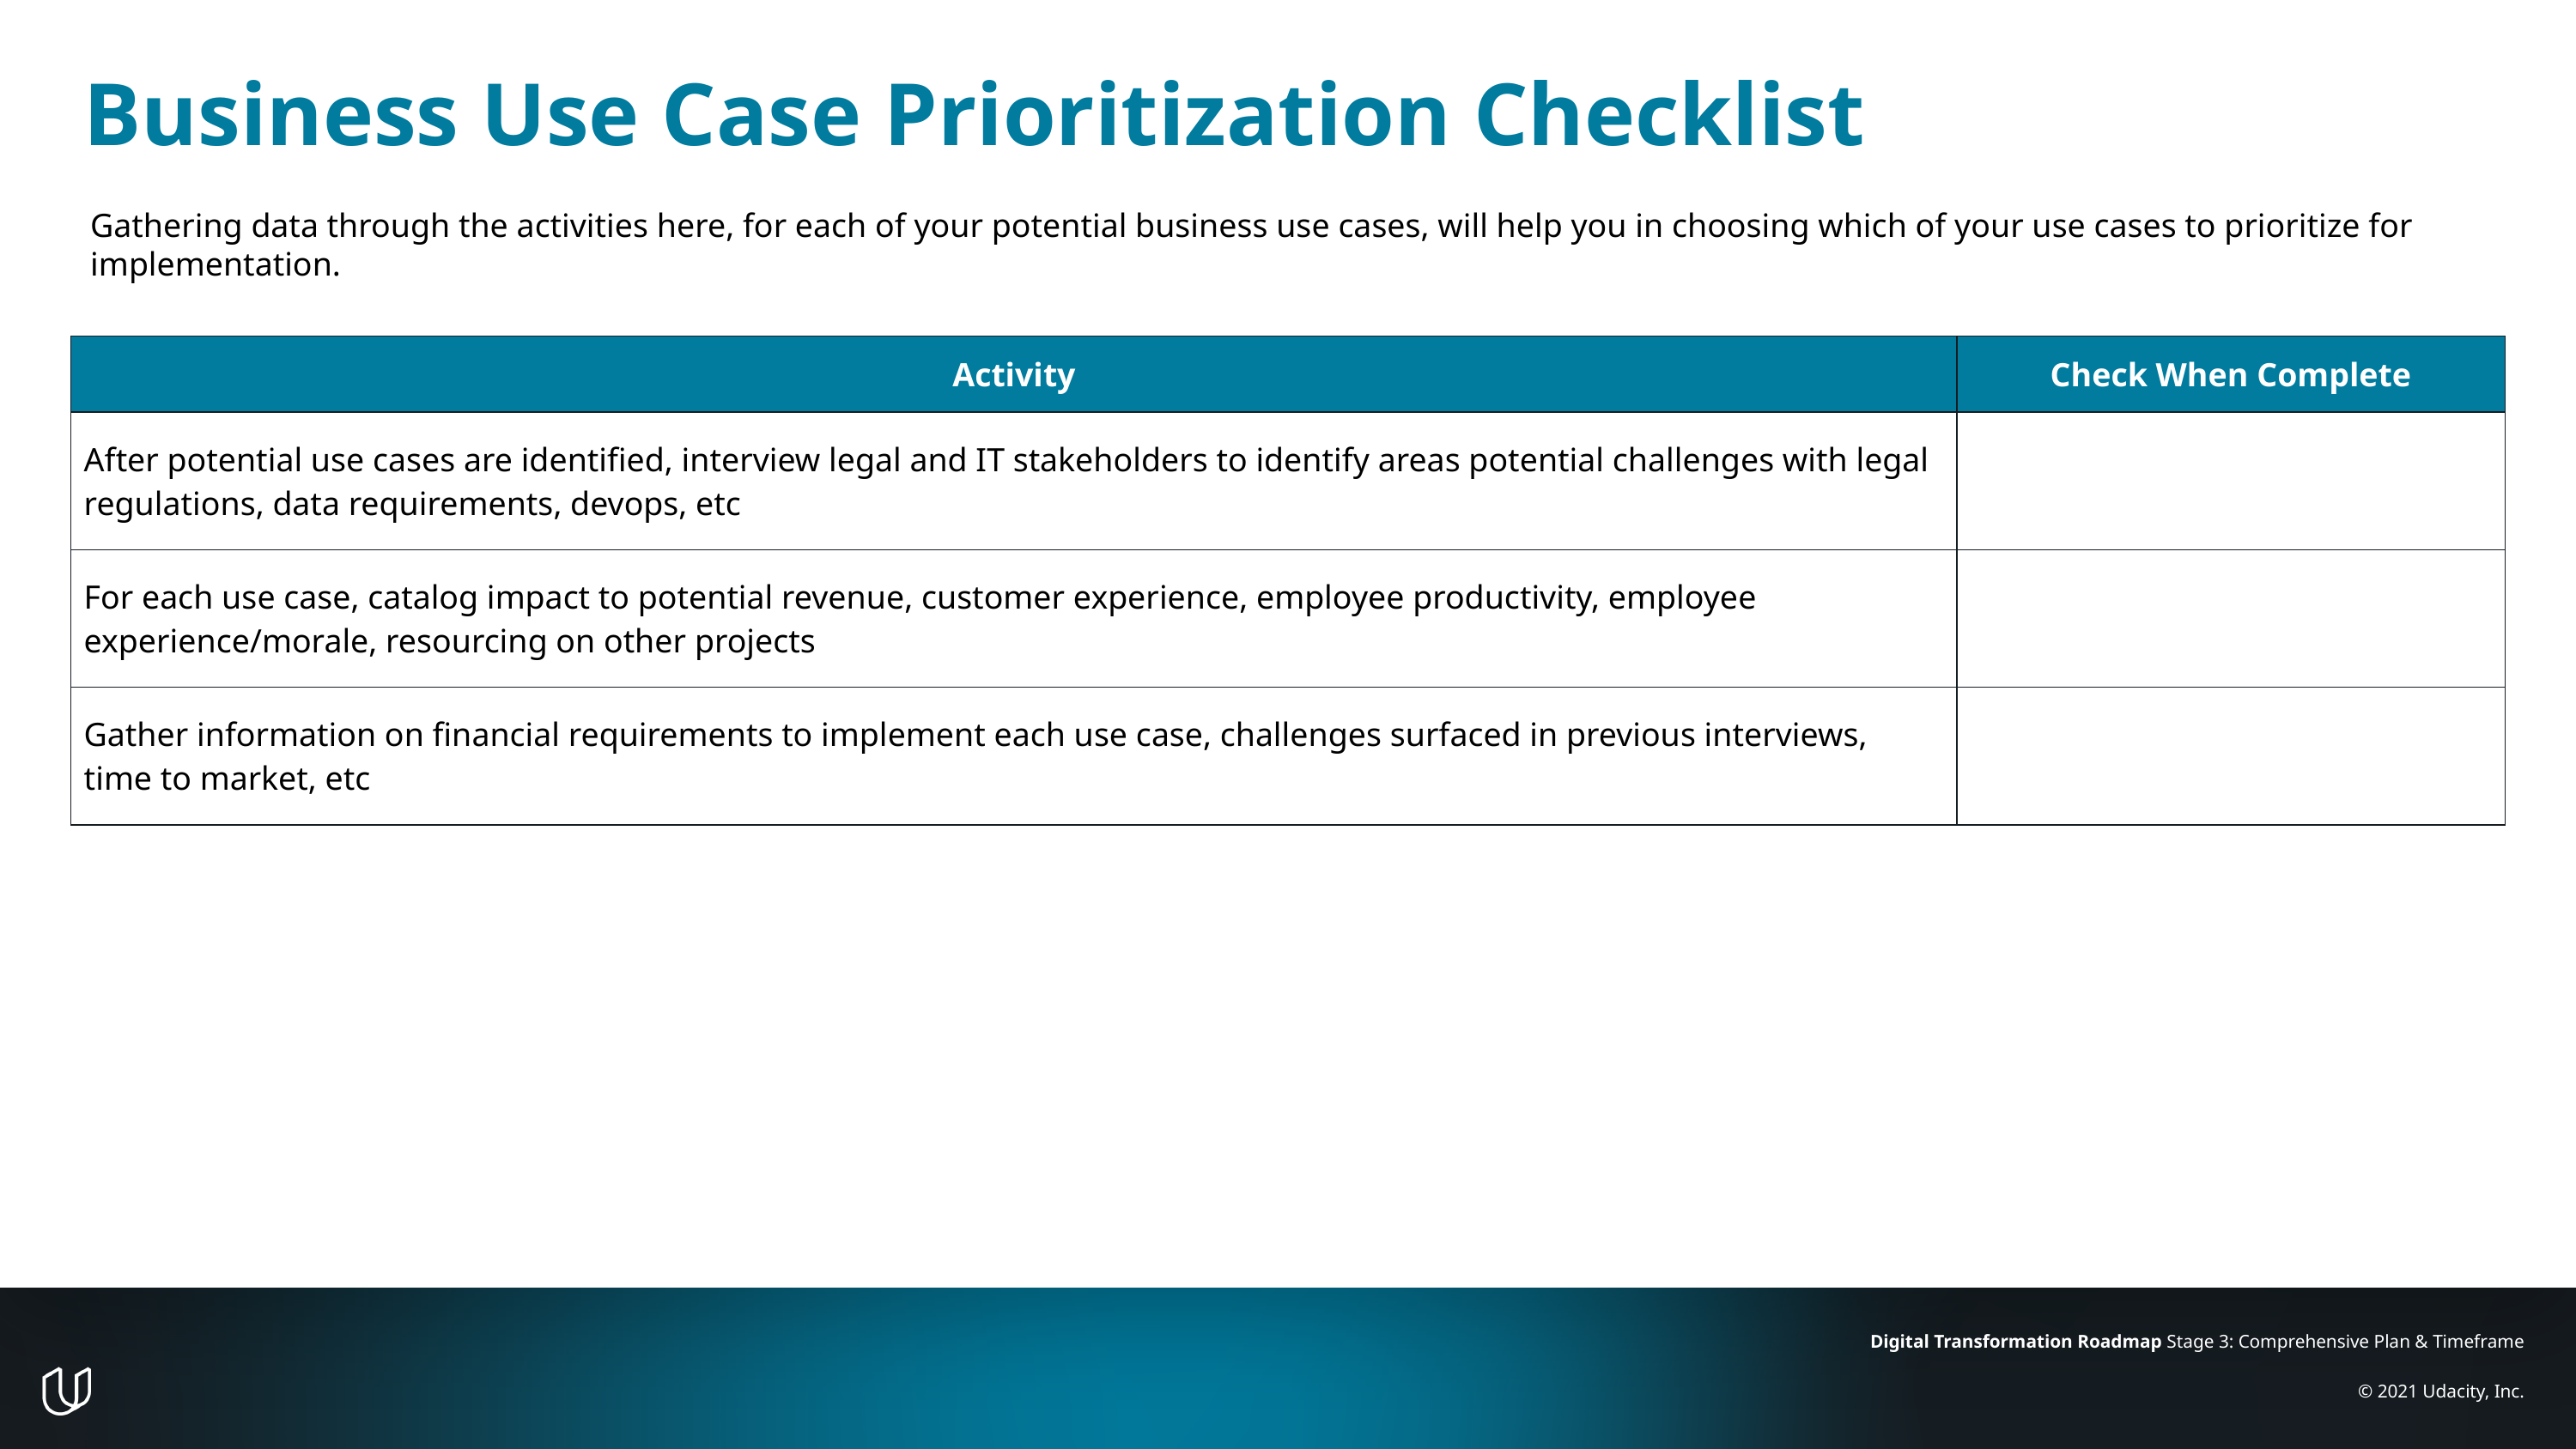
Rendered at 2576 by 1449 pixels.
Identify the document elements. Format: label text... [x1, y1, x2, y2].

table_cell [1958, 688, 2505, 824]
table_cell [1958, 550, 2505, 687]
picture [1558, 1288, 2576, 1449]
table_cell After potential use cases are identified, interview legal and IT stakeholders to identify areas potential challenges with legal regulations, data requirements, devops, etc [71, 413, 1956, 549]
table_header Activity [71, 336, 1956, 411]
table_cell [1958, 413, 2505, 549]
title Business Use Case Prioritization Checklist [70, 70, 2506, 152]
table_cell For each use case, catalog impact to potential revenue, customer experience, employee productivity, employee experience/morale, resourcing on other projects [71, 550, 1956, 687]
picture [0, 1288, 679, 1449]
text_box Gathering data through the activities here, for each of your potential business use cases, will help you in choosing which of your use cases to prioritize for implementation. [77, 192, 2506, 296]
table_header Check When Complete [1958, 336, 2505, 411]
table_cell Gather information on financial requirements to implement each use case, challenges surfaced in previous interviews, time to market, etc [71, 688, 1956, 824]
